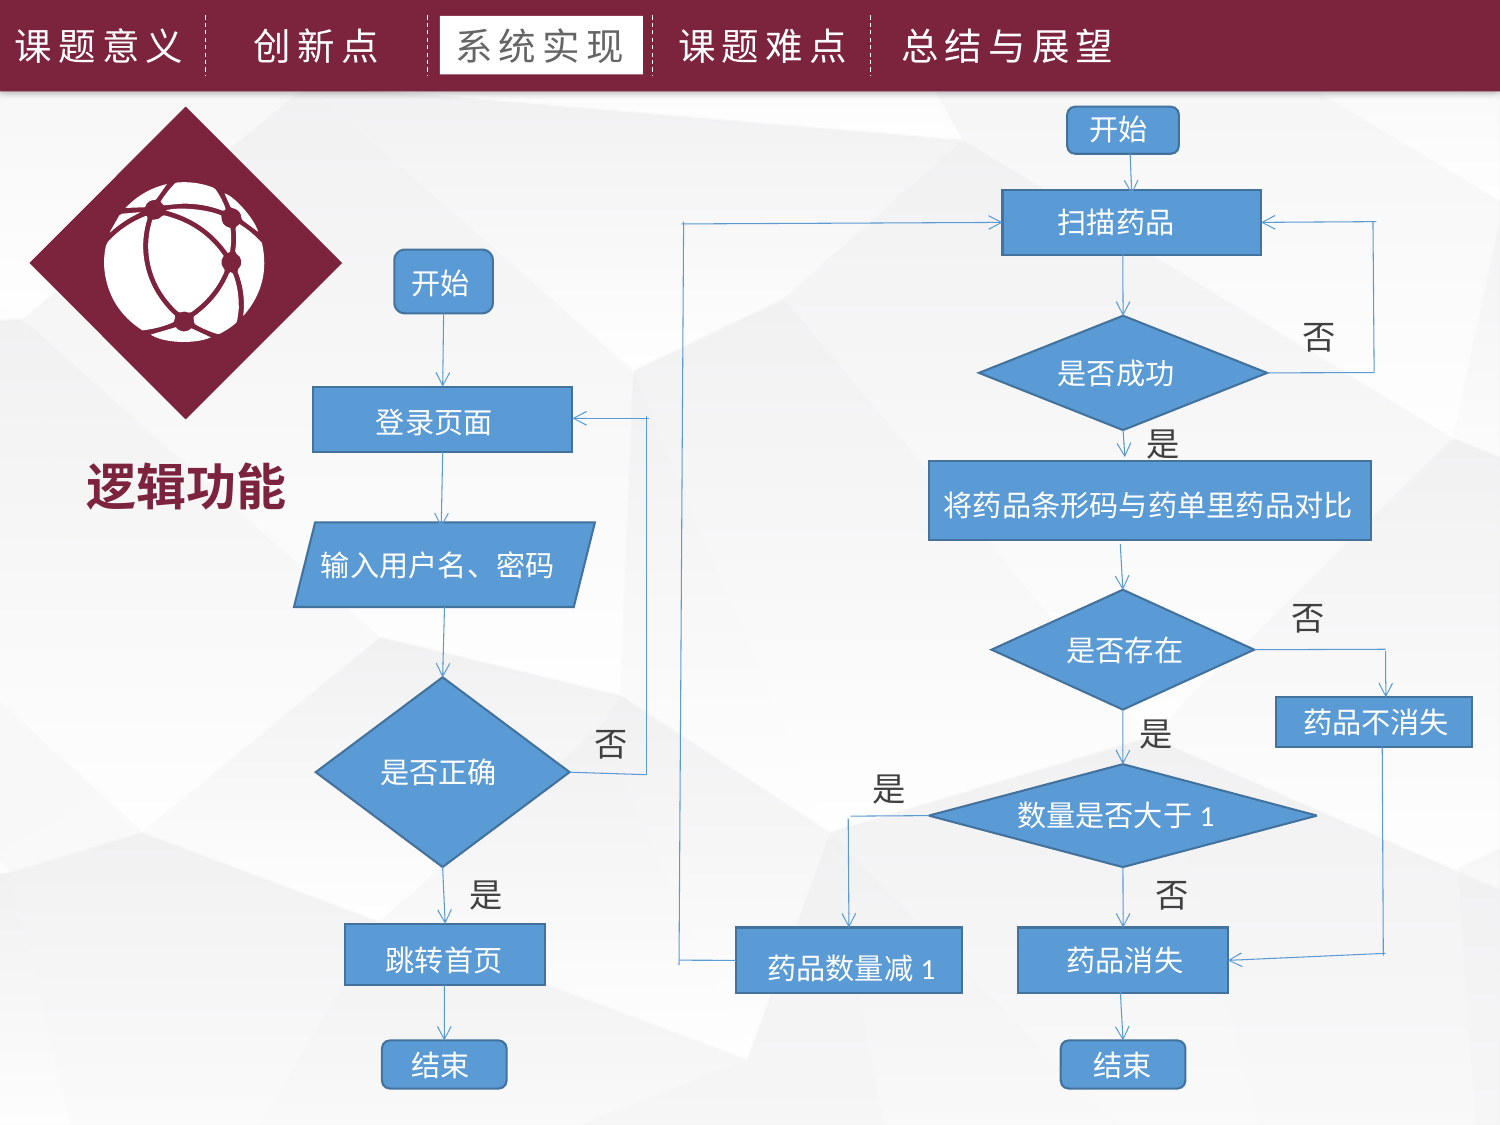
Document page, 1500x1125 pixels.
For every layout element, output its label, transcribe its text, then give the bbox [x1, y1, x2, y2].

text_box [928, 460, 1372, 479]
text_box 课题意义 [0, 15, 211, 76]
text_box [1066, 105, 1129, 155]
text_box 药品不消失 [1288, 697, 1477, 747]
text_box [1001, 189, 1262, 256]
text_box 是 [1124, 705, 1189, 761]
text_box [678, 221, 684, 965]
text_box 否 [580, 715, 644, 771]
text_box 是 [857, 760, 922, 815]
text_box 课题难点 [663, 15, 870, 76]
text_box [380, 1039, 443, 1090]
text_box [1017, 926, 1229, 994]
text_box [150, 327, 211, 342]
text_box 是否正确 [365, 747, 526, 797]
text_box 否 [1287, 308, 1351, 364]
text_box 课题难点 [871, 15, 876, 76]
text_box [160, 182, 226, 211]
text_box [1021, 763, 1225, 790]
text_box [1244, 795, 1318, 837]
text_box [110, 212, 141, 233]
text_box 总结与展望 [886, 15, 1150, 76]
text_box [1227, 953, 1386, 961]
text_box 否 [1140, 867, 1204, 922]
text_box 开始 [396, 258, 507, 309]
text_box [928, 795, 1002, 837]
text_box [292, 521, 597, 609]
text_box 数量是否大于1 [1002, 790, 1244, 841]
text_box [735, 926, 963, 994]
text_box [393, 248, 494, 315]
text_box [148, 215, 225, 313]
text_box [1059, 1039, 1120, 1090]
text_box [446, 1039, 508, 1090]
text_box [442, 867, 446, 924]
text_box [1275, 696, 1385, 748]
text_box 否 [1276, 589, 1340, 645]
text_box [989, 589, 1202, 711]
text_box 系统实现 [440, 15, 652, 76]
text_box [235, 224, 265, 316]
text_box [976, 314, 1268, 431]
text_box [1124, 1039, 1187, 1090]
text_box 跳转首页 [371, 935, 518, 985]
text_box 是否成功 [1042, 347, 1204, 398]
text_box [224, 193, 259, 232]
picture [0, 92, 1500, 1125]
text_box [193, 272, 239, 335]
text_box 开始 [1074, 103, 1186, 154]
text_box 登录页面 [361, 397, 508, 447]
text_box [165, 208, 232, 253]
text_box [1020, 841, 1226, 868]
text_box [125, 184, 167, 208]
text_box 药品数量减1 [752, 942, 979, 993]
text_box 结束 [1078, 1040, 1168, 1091]
text_box 创新点 [213, 15, 420, 76]
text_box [1120, 989, 1124, 1041]
text_box 扫描药品 [1042, 197, 1204, 248]
text_box [928, 530, 1372, 541]
text_box [1212, 629, 1256, 671]
text_box [312, 386, 573, 453]
text_box [28, 105, 344, 421]
text_box [313, 677, 570, 868]
text_box 输入用户名、密码 [306, 539, 570, 590]
text_box [344, 923, 546, 986]
text_box [104, 216, 176, 331]
text_box 药品消失 [1051, 935, 1212, 985]
text_box 结束 [396, 1040, 485, 1091]
text_box 逻辑功能 [8, 447, 365, 523]
text_box 是 [454, 867, 518, 922]
text_box 是否存在 [1051, 624, 1212, 675]
text_box 是 [1131, 415, 1195, 471]
text_box [0, 0, 1500, 92]
text_box 将药品条形码与药单里药品对比 [928, 479, 1414, 530]
